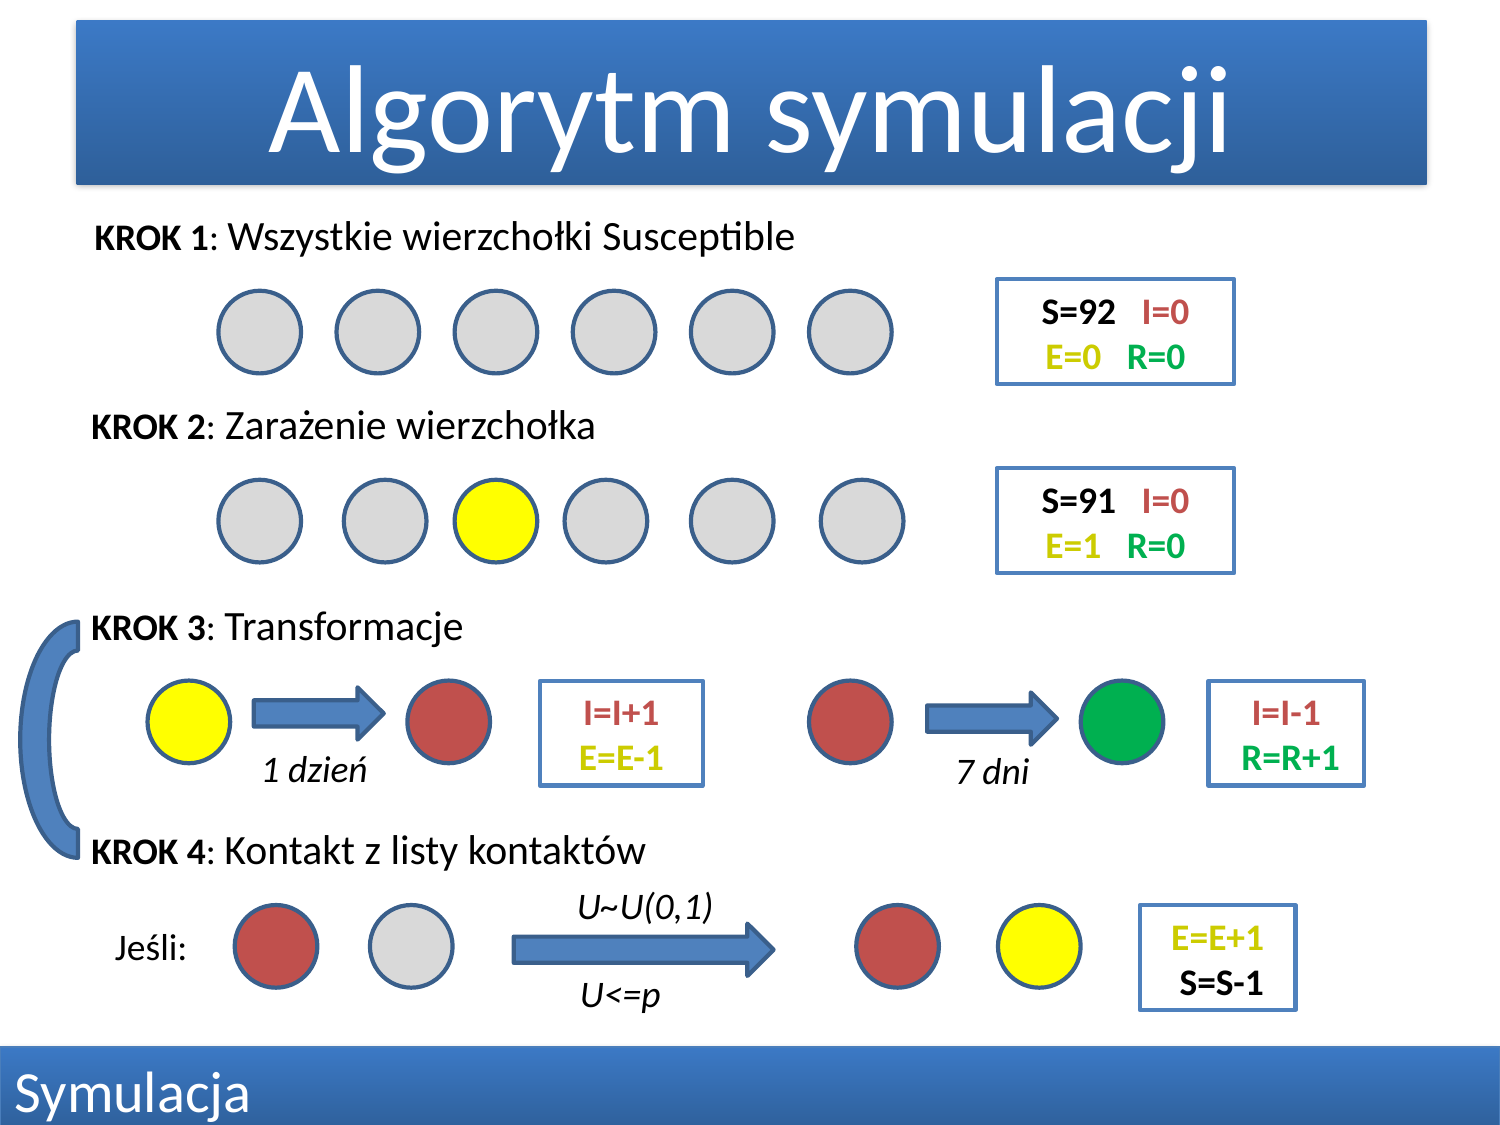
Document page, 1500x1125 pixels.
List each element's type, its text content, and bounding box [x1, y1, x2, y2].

text_box Jeśli: [100, 915, 245, 976]
text_box [367, 902, 455, 990]
text_box [18, 619, 81, 860]
text_box [818, 477, 906, 565]
text_box [854, 902, 942, 990]
text_box [995, 902, 1083, 990]
text_box [688, 288, 776, 376]
text_box [925, 690, 1060, 739]
text_box KROK 1: Wszystkie wierzchołki Susceptible [79, 201, 999, 267]
text_box KROK 4: Kontakt z listy kontaktów [76, 815, 773, 881]
text_box I=I+1 E=E-1 [538, 679, 705, 788]
text_box [341, 477, 429, 565]
text_box [334, 288, 422, 376]
text_box U~U(0,1) [562, 874, 729, 935]
text_box [806, 678, 894, 766]
text_box [806, 288, 894, 376]
text_box [570, 288, 658, 376]
text_box [216, 477, 304, 565]
text_box [452, 477, 540, 565]
text_box [562, 477, 650, 565]
text_box U<=p [565, 962, 676, 1023]
text_box [452, 288, 540, 376]
text_box [251, 685, 386, 738]
text_box [405, 678, 493, 766]
text_box [1078, 678, 1166, 766]
text_box Algorytm symulacji [76, 20, 1427, 185]
text_box [511, 921, 776, 978]
text_box I=I-1 R=R+1 [1206, 679, 1366, 788]
text_box [232, 902, 320, 990]
text_box S=92 I=0 E=0 R=0 [995, 277, 1236, 386]
text_box KROK 3: Transformacje [76, 591, 773, 657]
text_box [145, 678, 233, 766]
text_box [688, 477, 776, 565]
text_box [216, 288, 304, 376]
text_box 1 dzień [245, 738, 383, 798]
text_box KROK 2: Zarażenie wierzchołka [76, 390, 773, 456]
text_box E=E+1 S=S-1 [1138, 903, 1298, 1012]
text_box 7 dni [940, 739, 1045, 800]
text_box S=91 I=0 E=1 R=0 [995, 466, 1236, 575]
text_box Symulacja [0, 1046, 1500, 1125]
